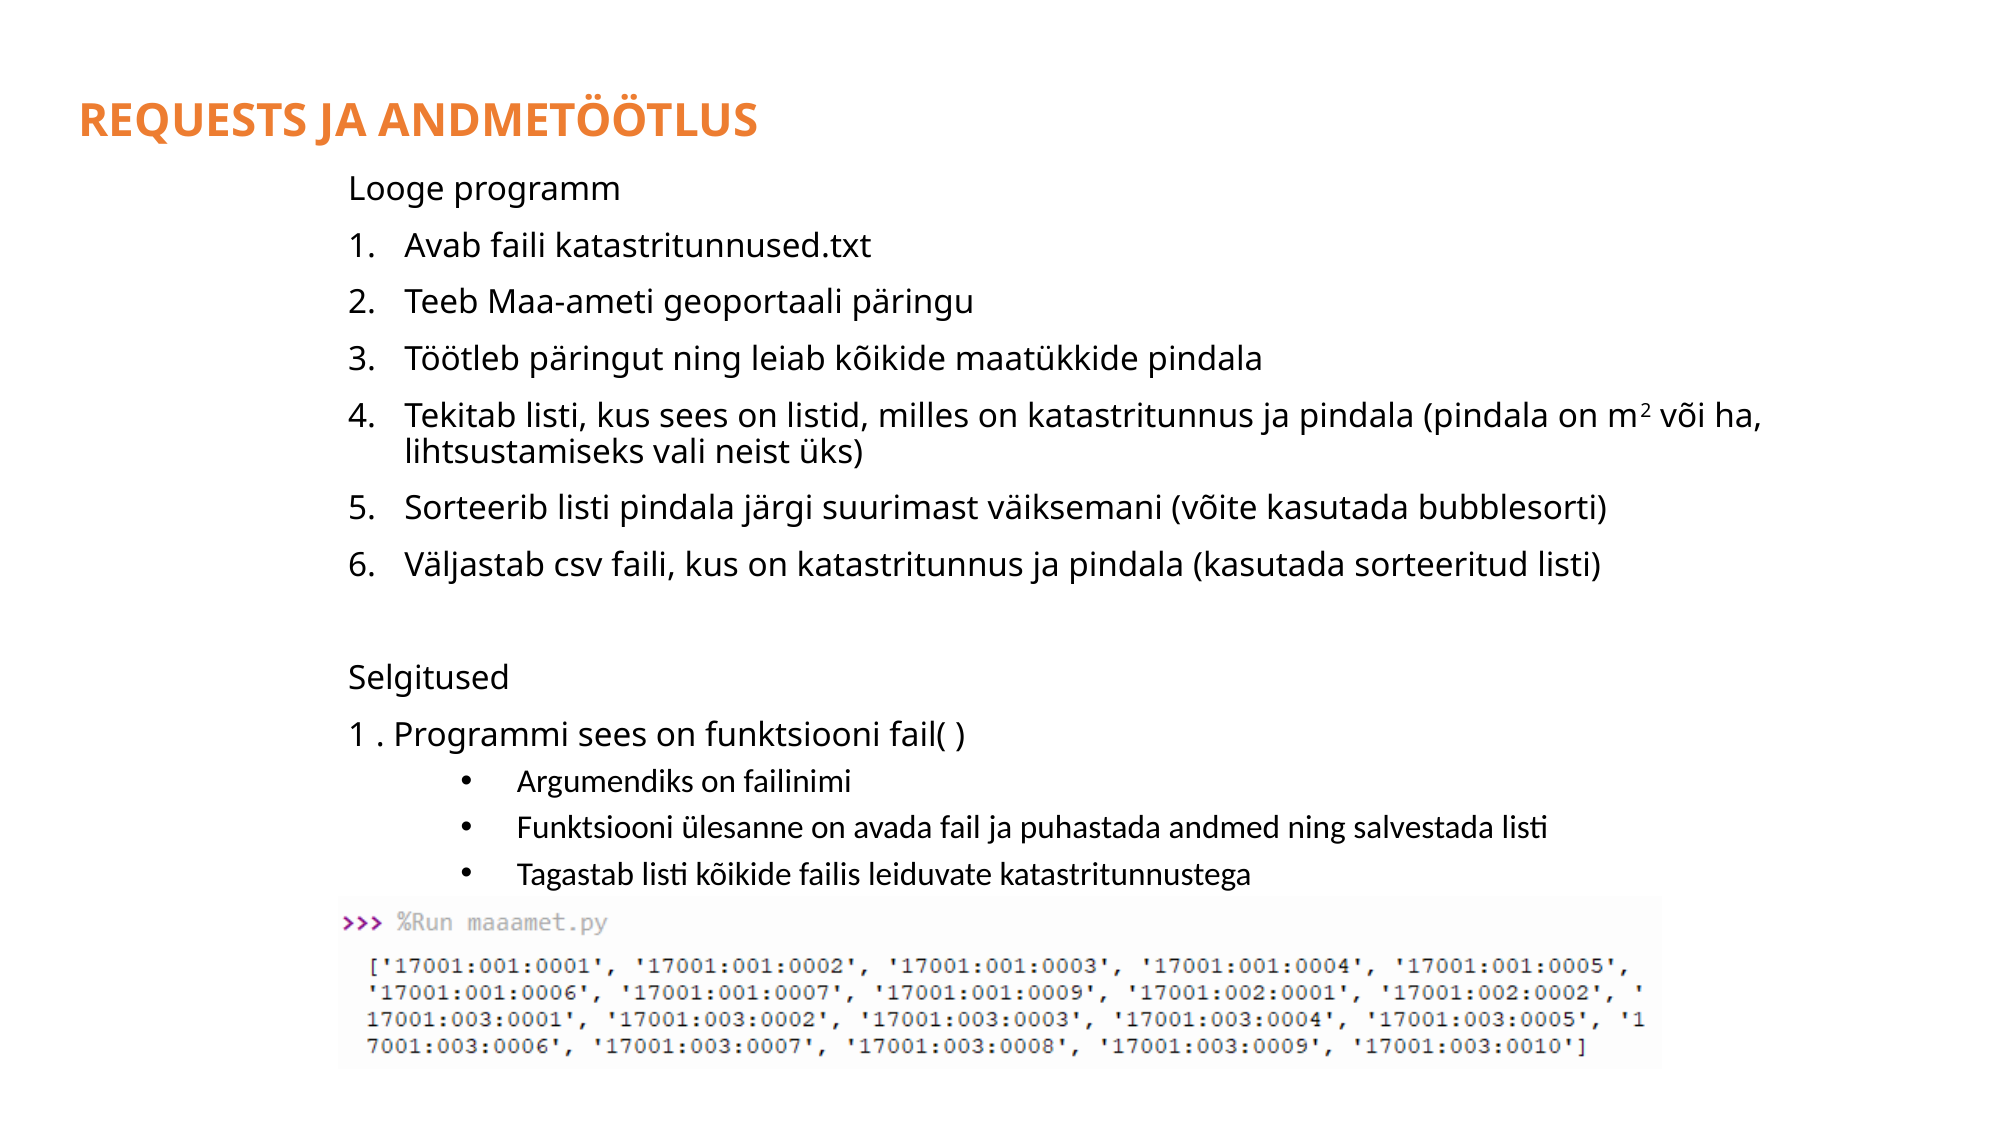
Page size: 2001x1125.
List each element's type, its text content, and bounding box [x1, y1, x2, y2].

picture [338, 896, 1662, 1069]
list Looge programm Avab faili katastritunnused.txt Teeb Maa-ameti geoportaali päringu Töötleb päringut ning leiab kõikide maatükkide pindala Tekitab listi, kus sees on listid, milles on katastritunnus ja pindala (pindala on m2 või ha, lihtsustamiseks vali neist üks) Sorteerib listi pindala järgi suurimast väiksemani (võite kasutada bubblesorti) Väljastab csv faili, kus on katastritunnus ja pindala (kasutada sorteeritud listi) Selgitused 1 . Programmi sees on funktsiooni fail( ) Argumendiks on failinimi Funktsiooni ülesanne on avada fail ja puhastada andmed ning salvestada listi Tagastab listi kõikide failis leiduvate katastritunnustega [348, 171, 1801, 1088]
list Requests ja andmetöötlus [78, 90, 1801, 224]
